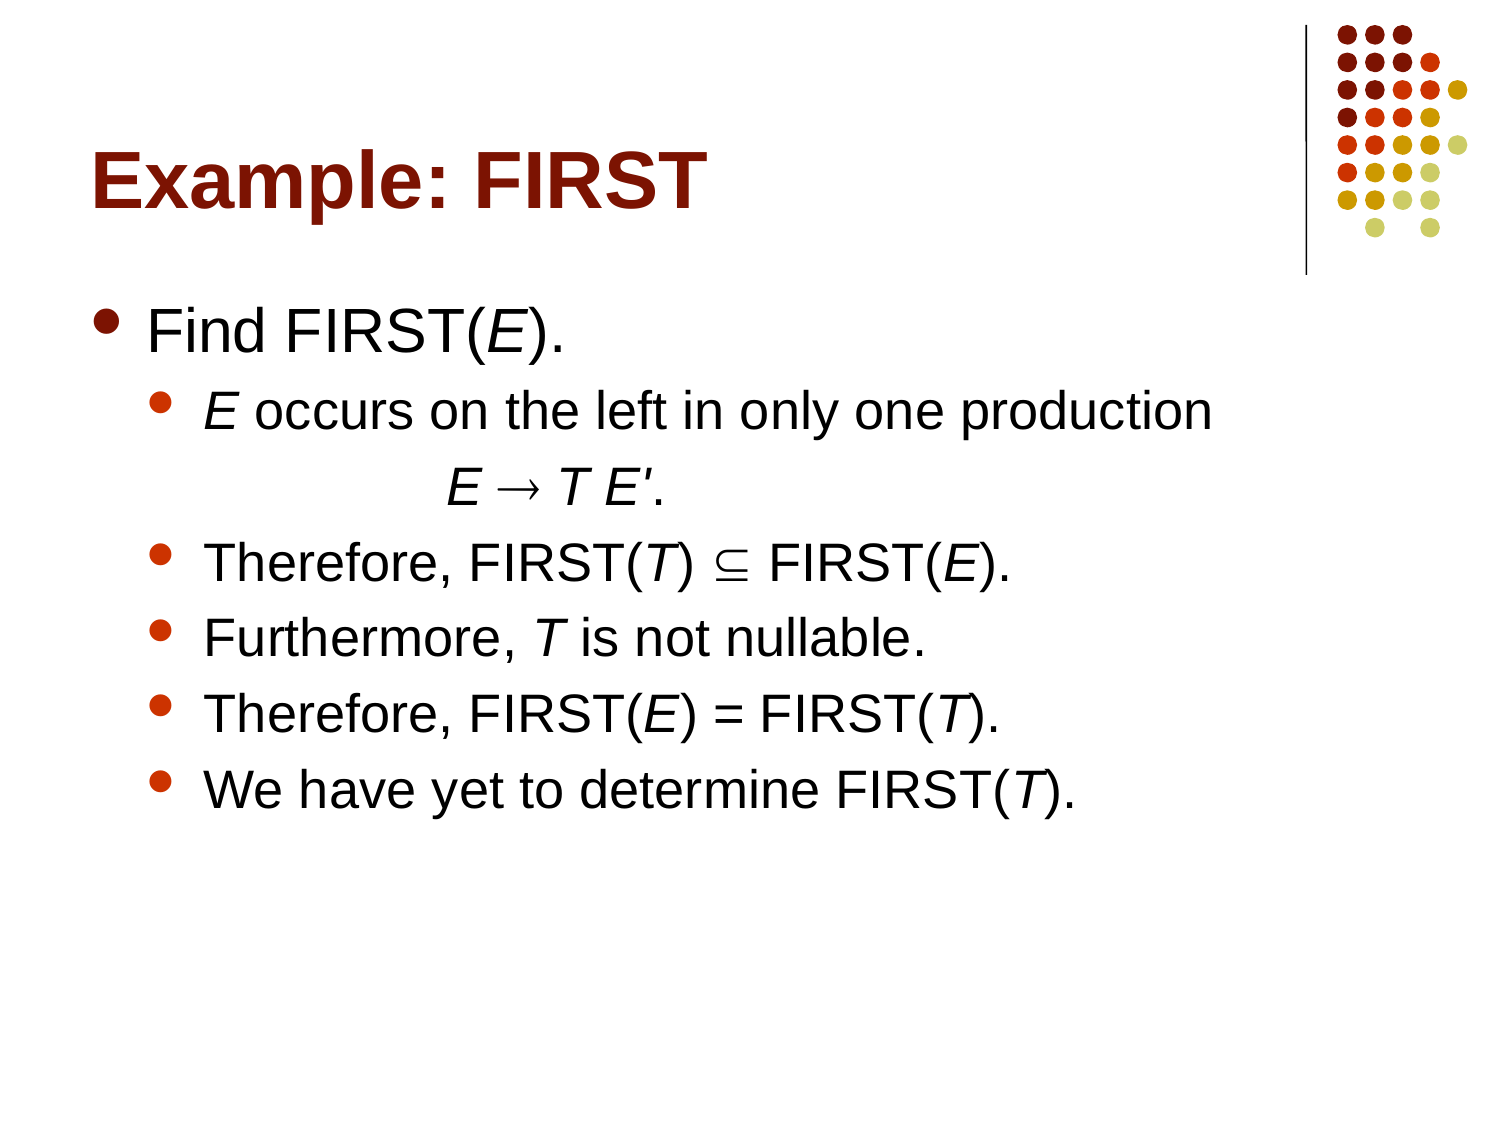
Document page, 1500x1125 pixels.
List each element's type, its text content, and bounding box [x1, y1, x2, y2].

title Example: FIRST [75, 20, 1313, 233]
list Find FIRST(E). E occurs on the left in only one production E  T E'. Therefore, FIRST(T)  FIRST(E). Furthermore, T is not nullable. Therefore, FIRST(E) = FIRST(T). We have yet to determine FIRST(T). [75, 282, 1425, 1006]
